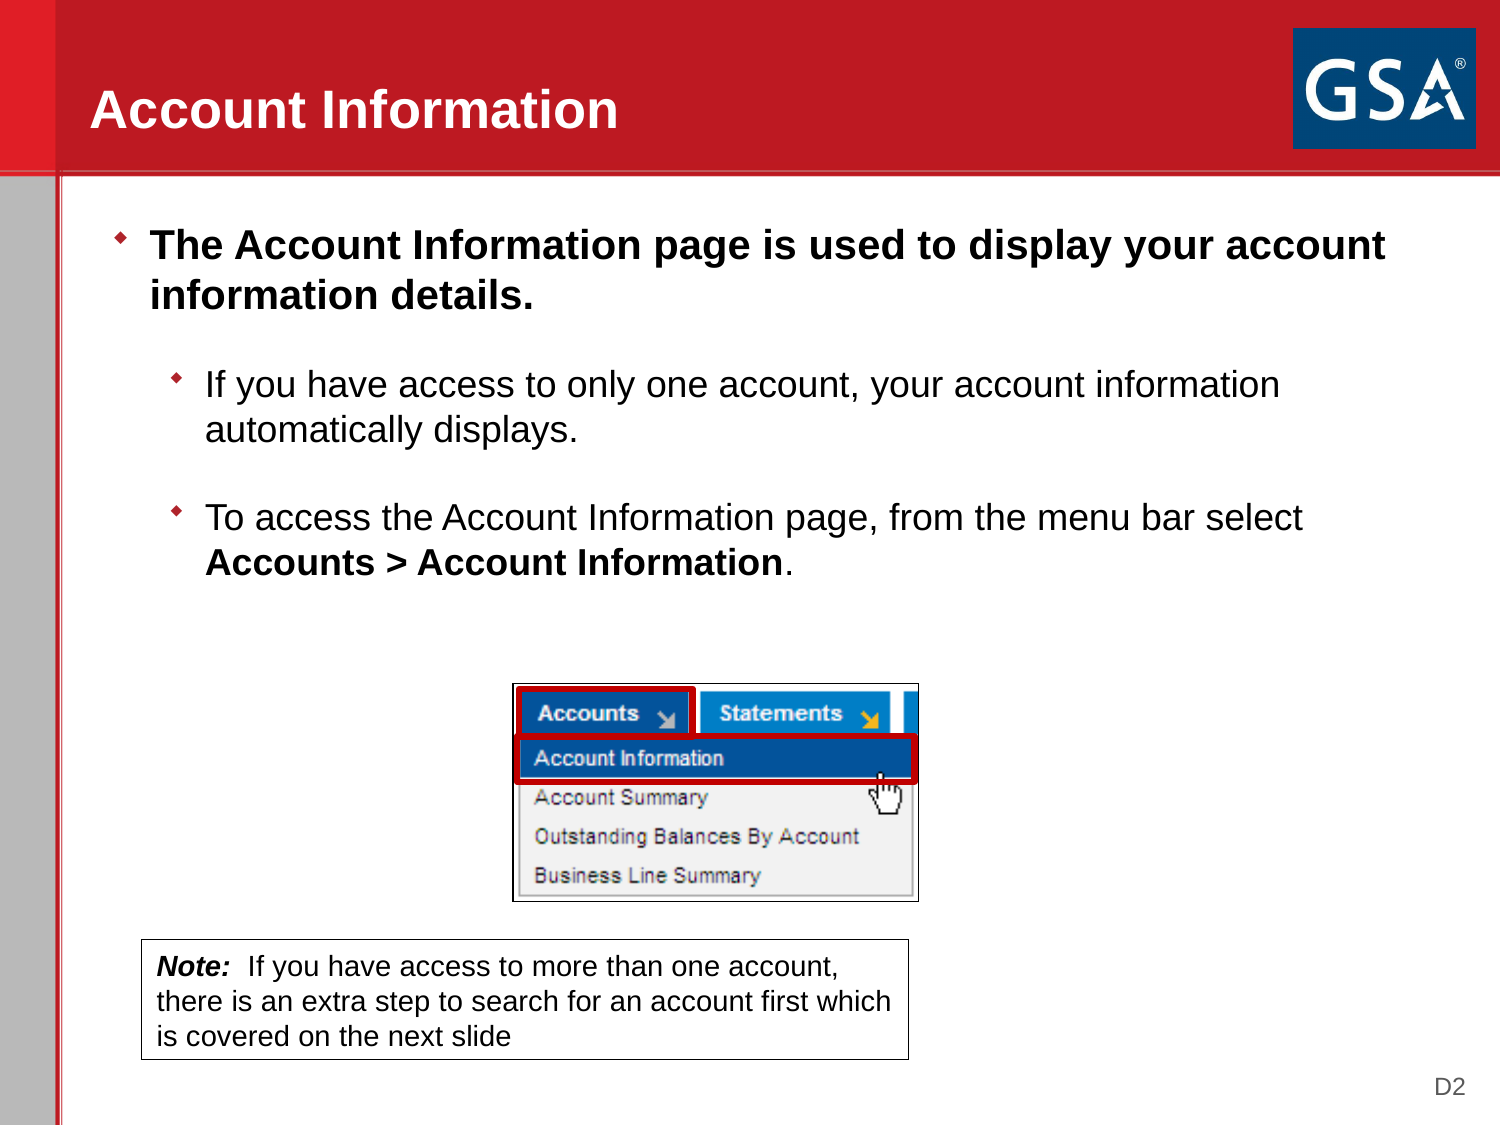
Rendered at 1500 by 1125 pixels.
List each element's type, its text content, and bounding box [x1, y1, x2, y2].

picture [0, 0, 1500, 1125]
list The Account Information page is used to display your account information details. If you have access to only one account, your account information automatically displays. To access the Account Information page, from the menu bar select Accounts > Account Information. [96, 209, 1447, 601]
title Account Information [74, 54, 1440, 148]
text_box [513, 683, 919, 902]
text_box Note: If you have access to more than one account, there is an extra step to search for an account first which is covered on the next slide [141, 939, 909, 1060]
text_box D2 [1419, 1063, 1500, 1109]
